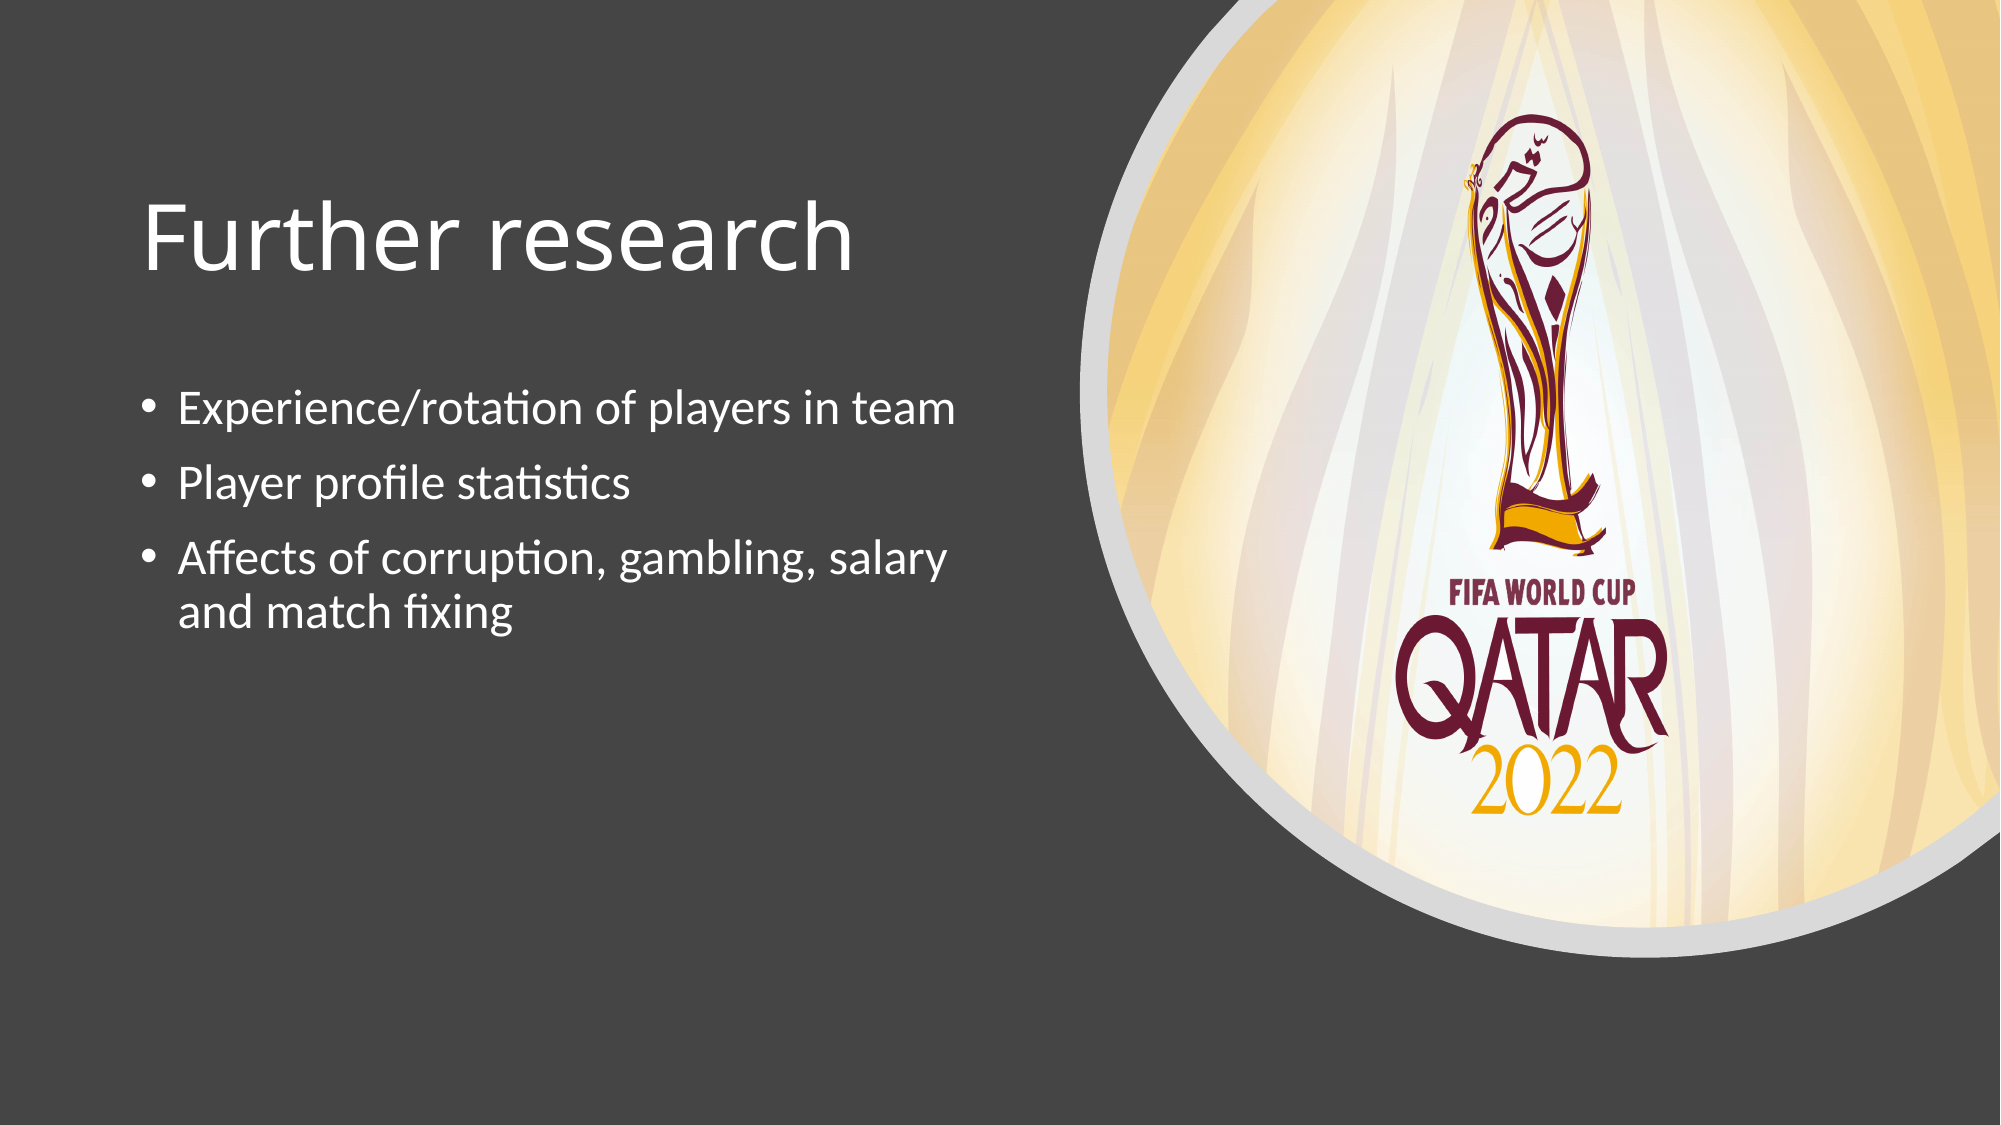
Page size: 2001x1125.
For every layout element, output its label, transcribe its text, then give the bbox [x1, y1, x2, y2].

text_box [1078, 215, 1107, 570]
picture [1107, 0, 2000, 928]
title Further research [125, 131, 997, 350]
text_box [1460, 928, 1830, 959]
list Experience/rotation of players in team Player profile statistics Affects of corruption, gambling, salary and match fixing [125, 373, 997, 928]
